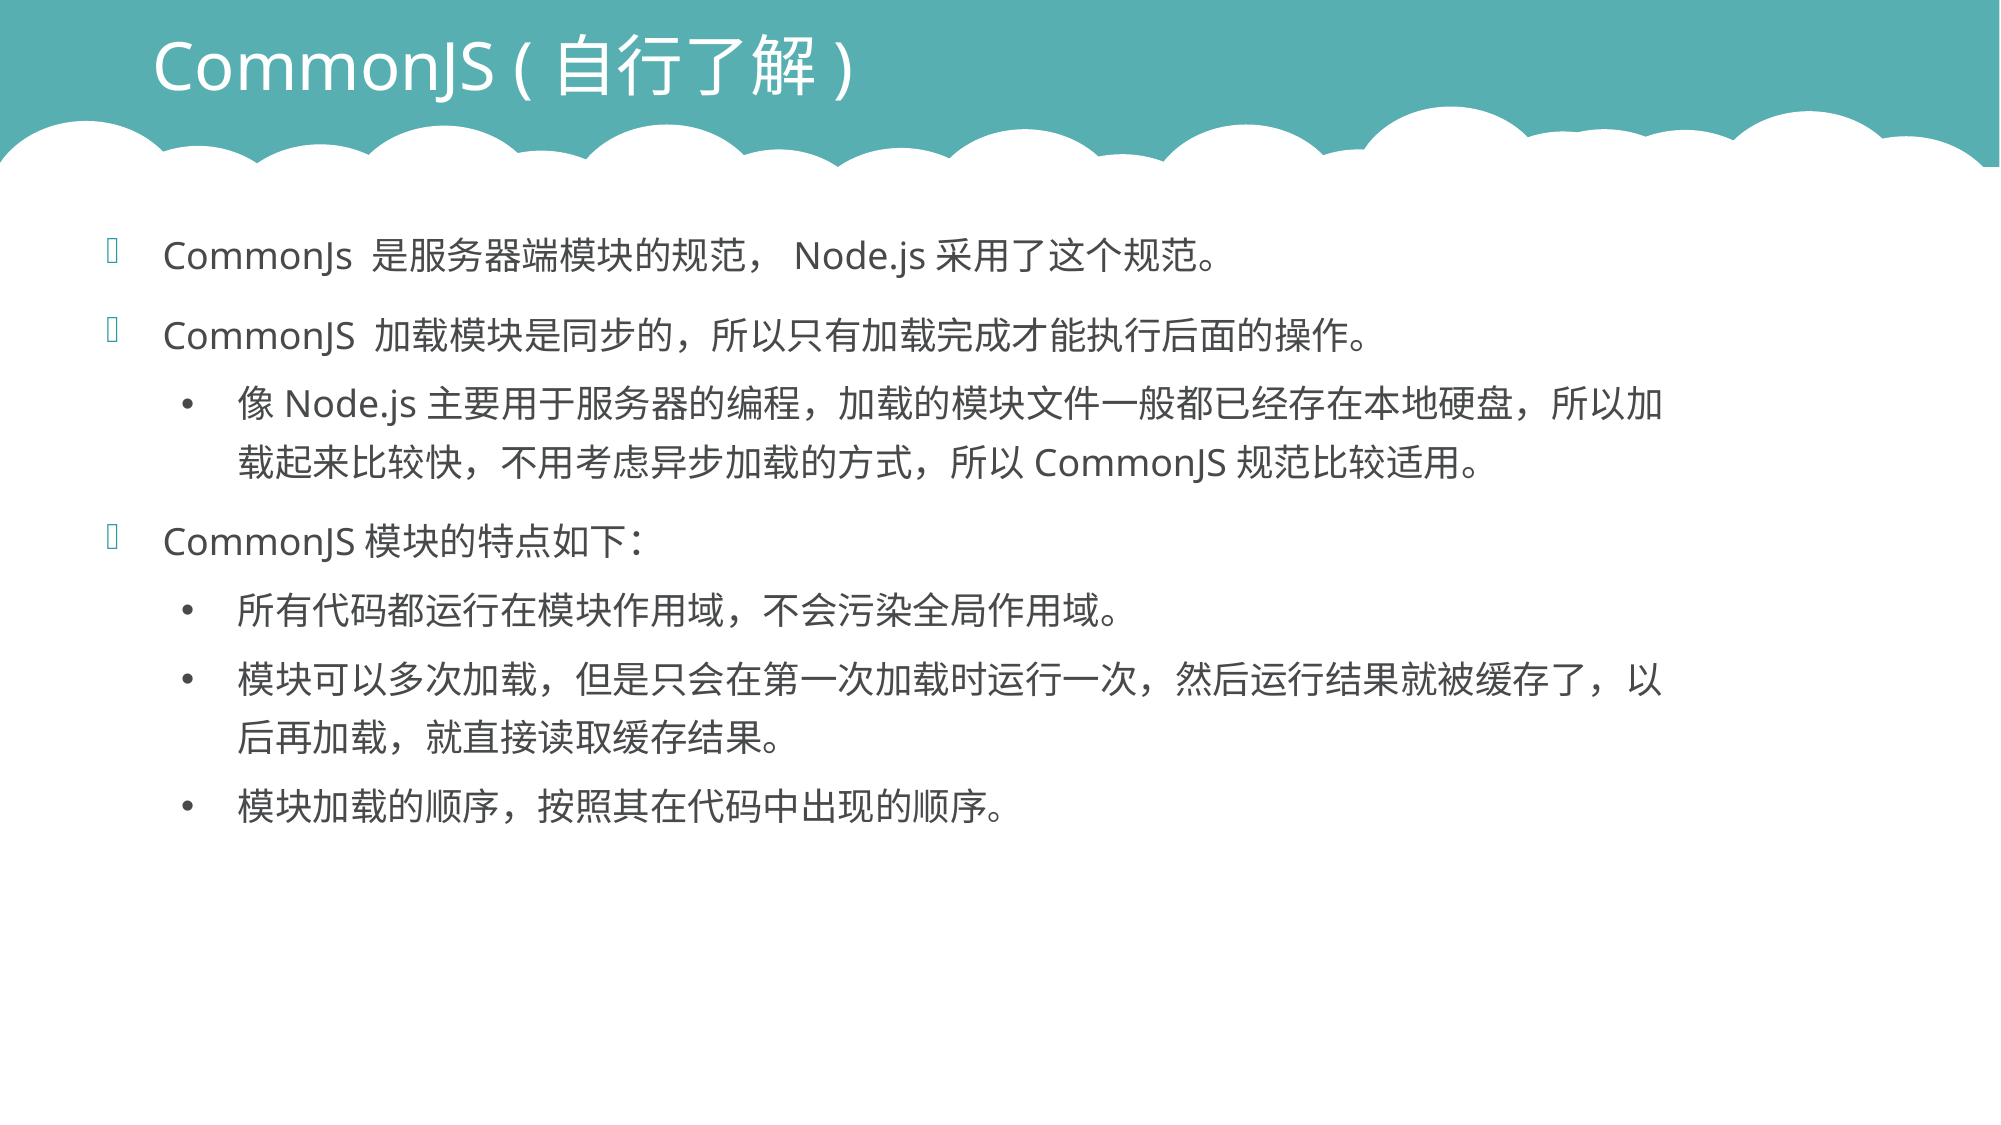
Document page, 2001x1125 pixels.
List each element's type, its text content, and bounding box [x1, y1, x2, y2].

list CommonJs 是服务器端模块的规范，Node.js采用了这个规范。 CommonJS 加载模块是同步的，所以只有加载完成才能执行后面的操作。 像Node.js主要用于服务器的编程，加载的模块文件一般都已经存在本地硬盘，所以加载起来比较快，不用考虑异步加载的方式，所以CommonJS规范比较适用。 CommonJS模块的特点如下： 所有代码都运行在模块作用域，不会污染全局作用域。 模块可以多次加载，但是只会在第一次加载时运行一次，然后运行结果就被缓存了，以后再加载，就直接读取缓存结果。 模块加载的顺序，按照其在代码中出现的顺序。 [91, 211, 1695, 1026]
title CommonJS (自行了解) [137, 9, 1863, 129]
